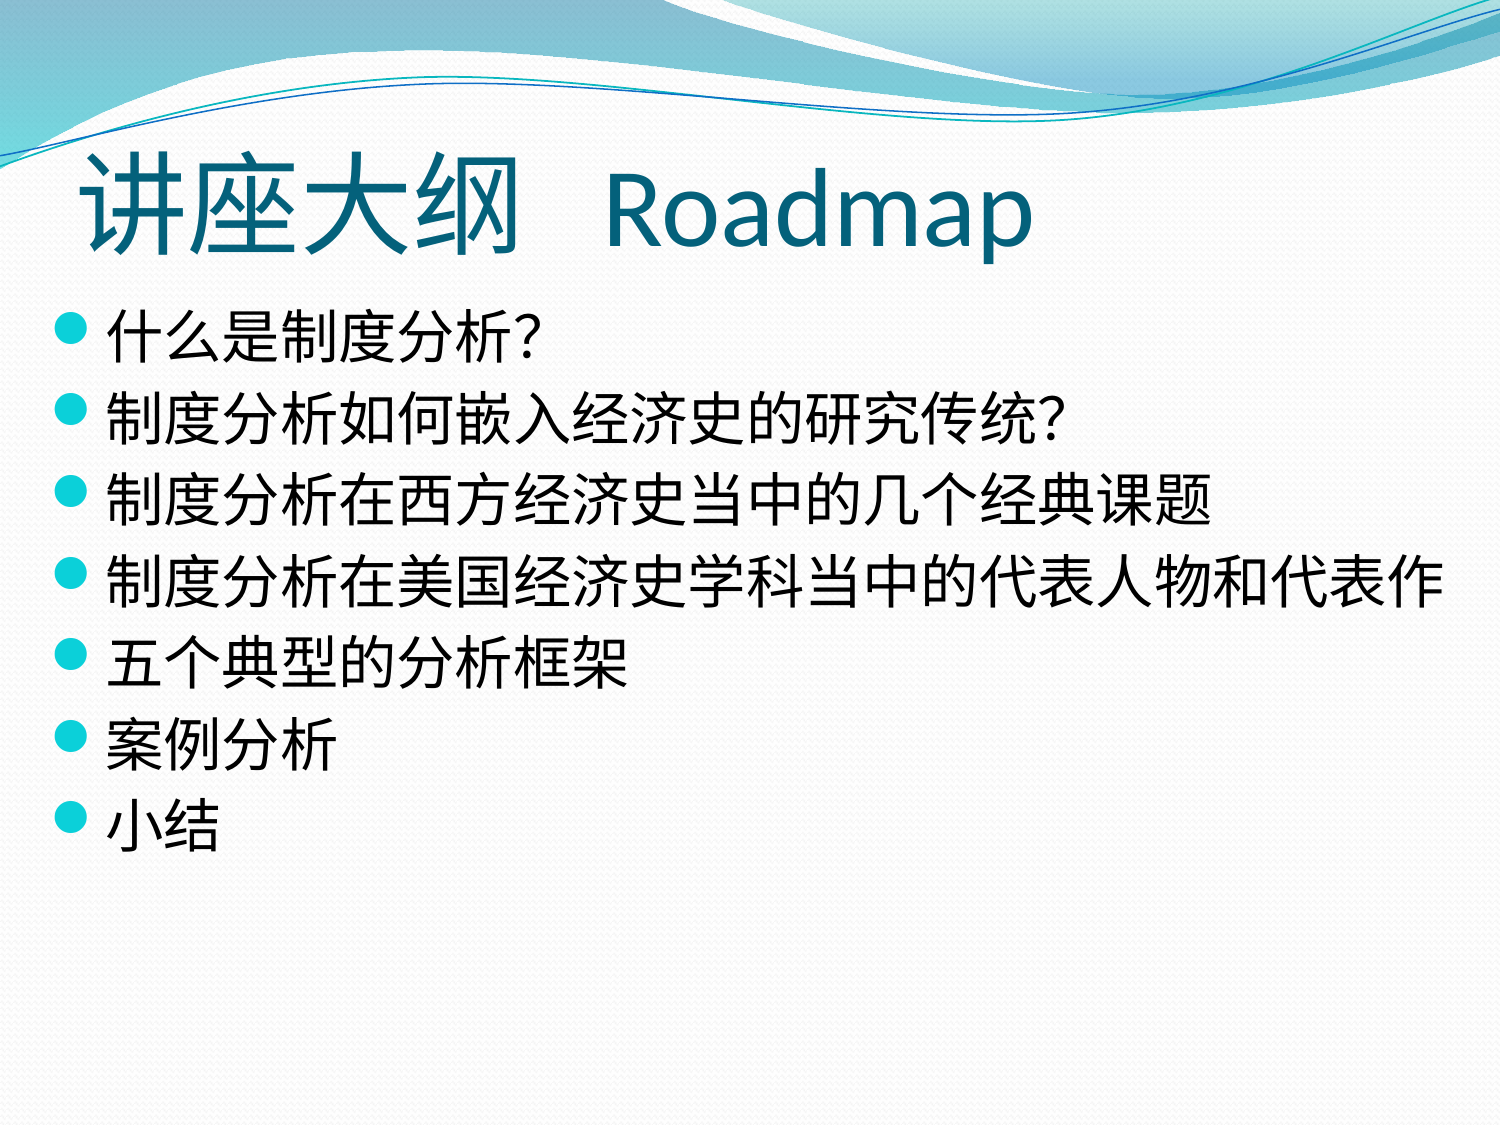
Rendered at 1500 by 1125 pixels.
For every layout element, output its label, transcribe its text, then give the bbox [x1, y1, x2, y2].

list 什么是制度分析？ 制度分析如何嵌入经济史的研究传统？ 制度分析在西方经济史当中的几个经典课题 制度分析在美国经济史学科当中的代表人物和代表作 五个典型的分析框架 案例分析 小结 [35, 292, 1465, 1067]
title 讲座大纲 Roadmap [75, 115, 1425, 270]
